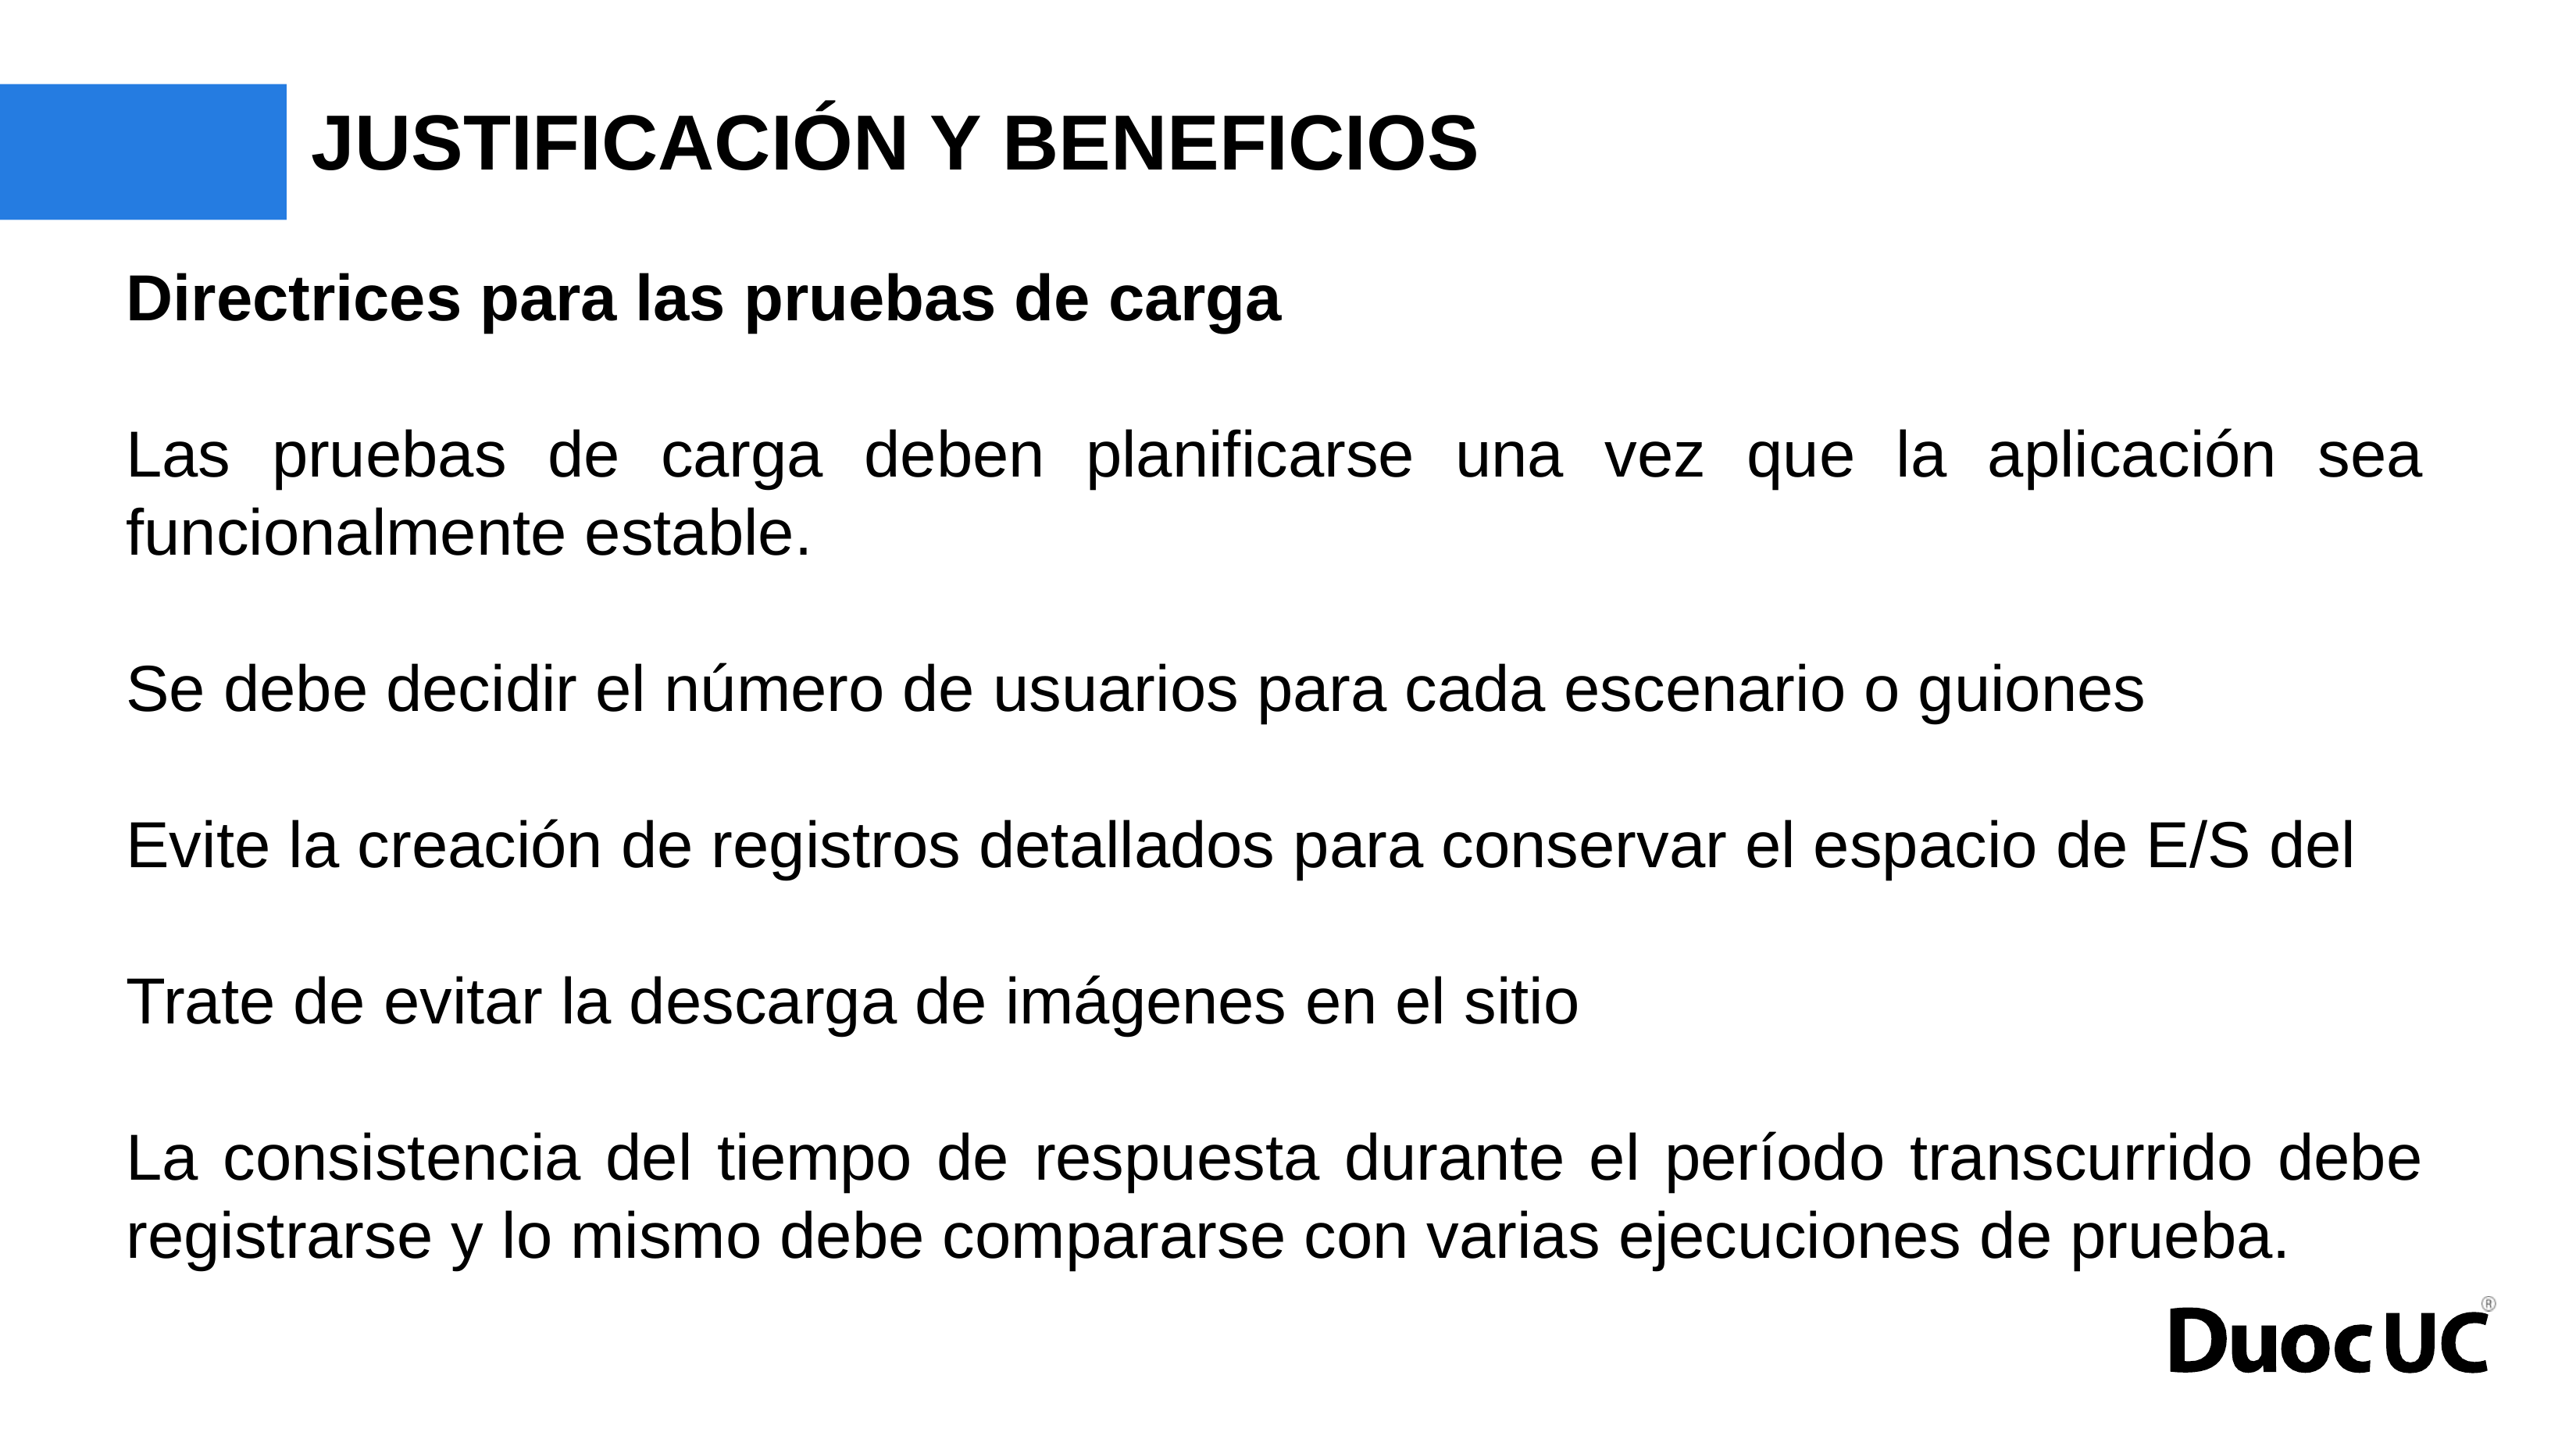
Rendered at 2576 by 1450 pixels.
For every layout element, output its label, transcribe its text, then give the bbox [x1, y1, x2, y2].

picture [2481, 1296, 2496, 1312]
title JUSTIFICACIÓN Y BENEFICIOS [311, 91, 2489, 187]
text_box Directrices para las pruebas de carga Las pruebas de carga deben planificarse una vez que la aplicación sea funcionalmente estable. Se debe decidir el número de usuarios para cada escenario o guiones Evite la creación de registros detallados para conservar el espacio de E/S del Trate de evitar la descarga de imágenes en el sitio La consistencia del tiempo de respuesta durante el período transcurrido debe registrarse y lo mismo debe compararse con varias ejecuciones de prueba. [126, 255, 2424, 1272]
